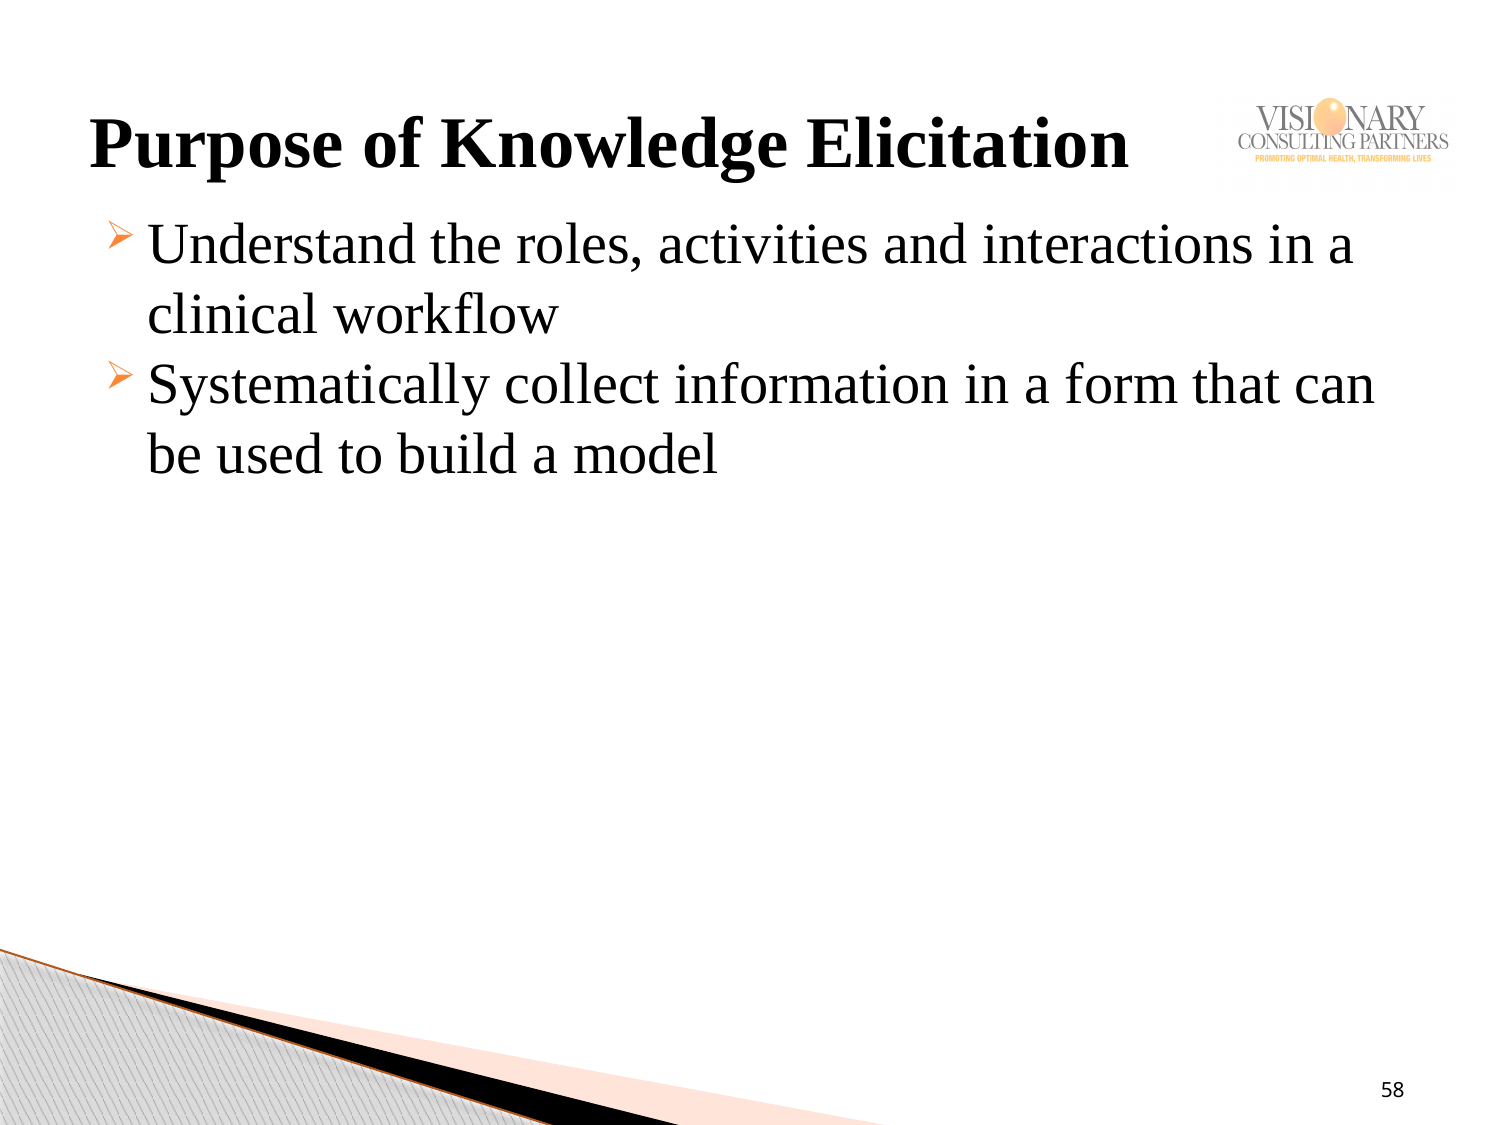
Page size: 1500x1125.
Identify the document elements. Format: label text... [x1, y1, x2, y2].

slide_number 58 [1362, 1076, 1423, 1113]
title Purpose of Knowledge Elicitation [75, 45, 1175, 233]
list Understand the roles, activities and interactions in a clinical workflow Systematically collect information in a form that can be used to build a model [72, 198, 1423, 960]
slide_number 26 [1212, 81, 1463, 194]
